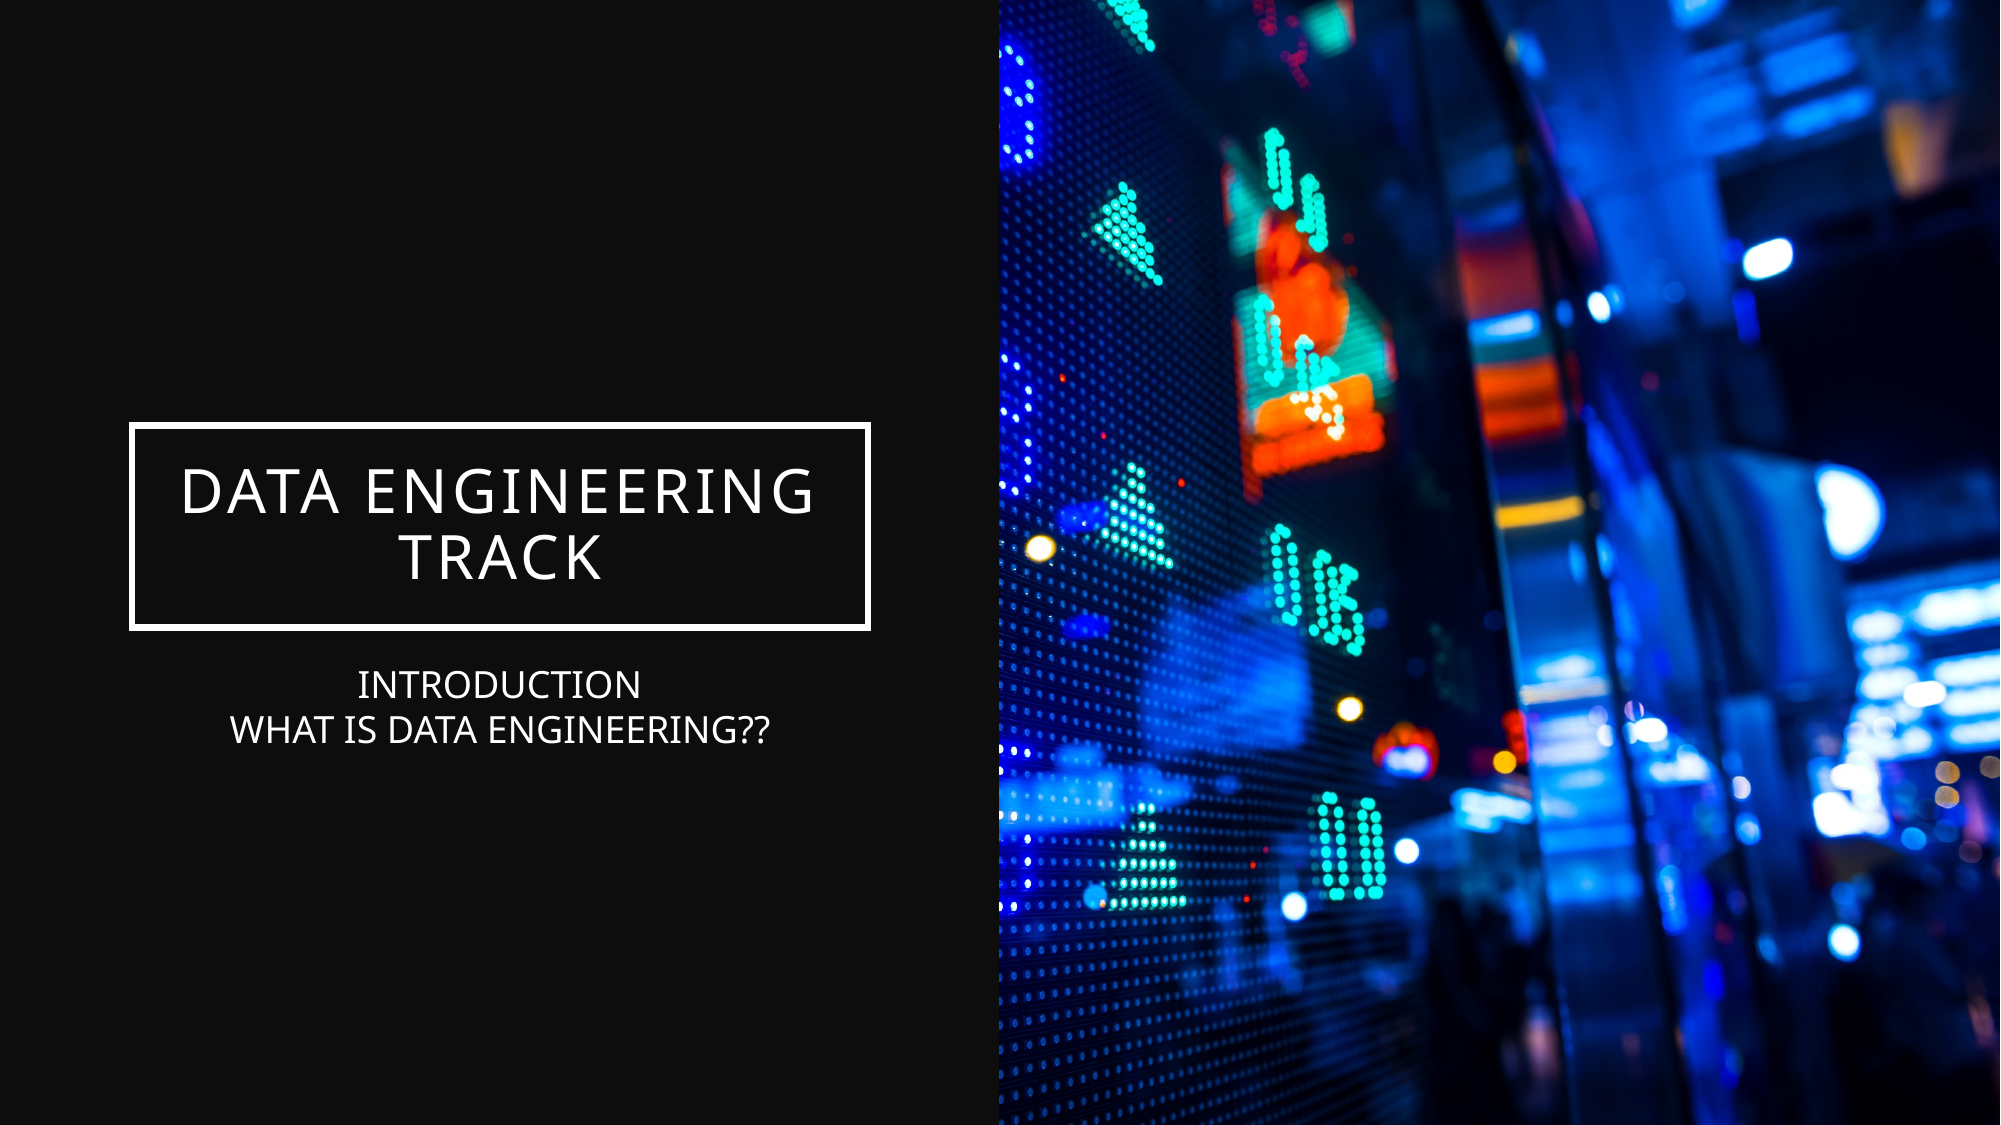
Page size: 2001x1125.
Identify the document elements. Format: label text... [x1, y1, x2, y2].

picture [999, 0, 2000, 1125]
subtitle INTRODUCTION WHAT IS DATA ENGINEERING?? [131, 653, 868, 769]
title DATA ENGINEERING TRACK [129, 422, 871, 631]
text_box [0, 0, 999, 1125]
